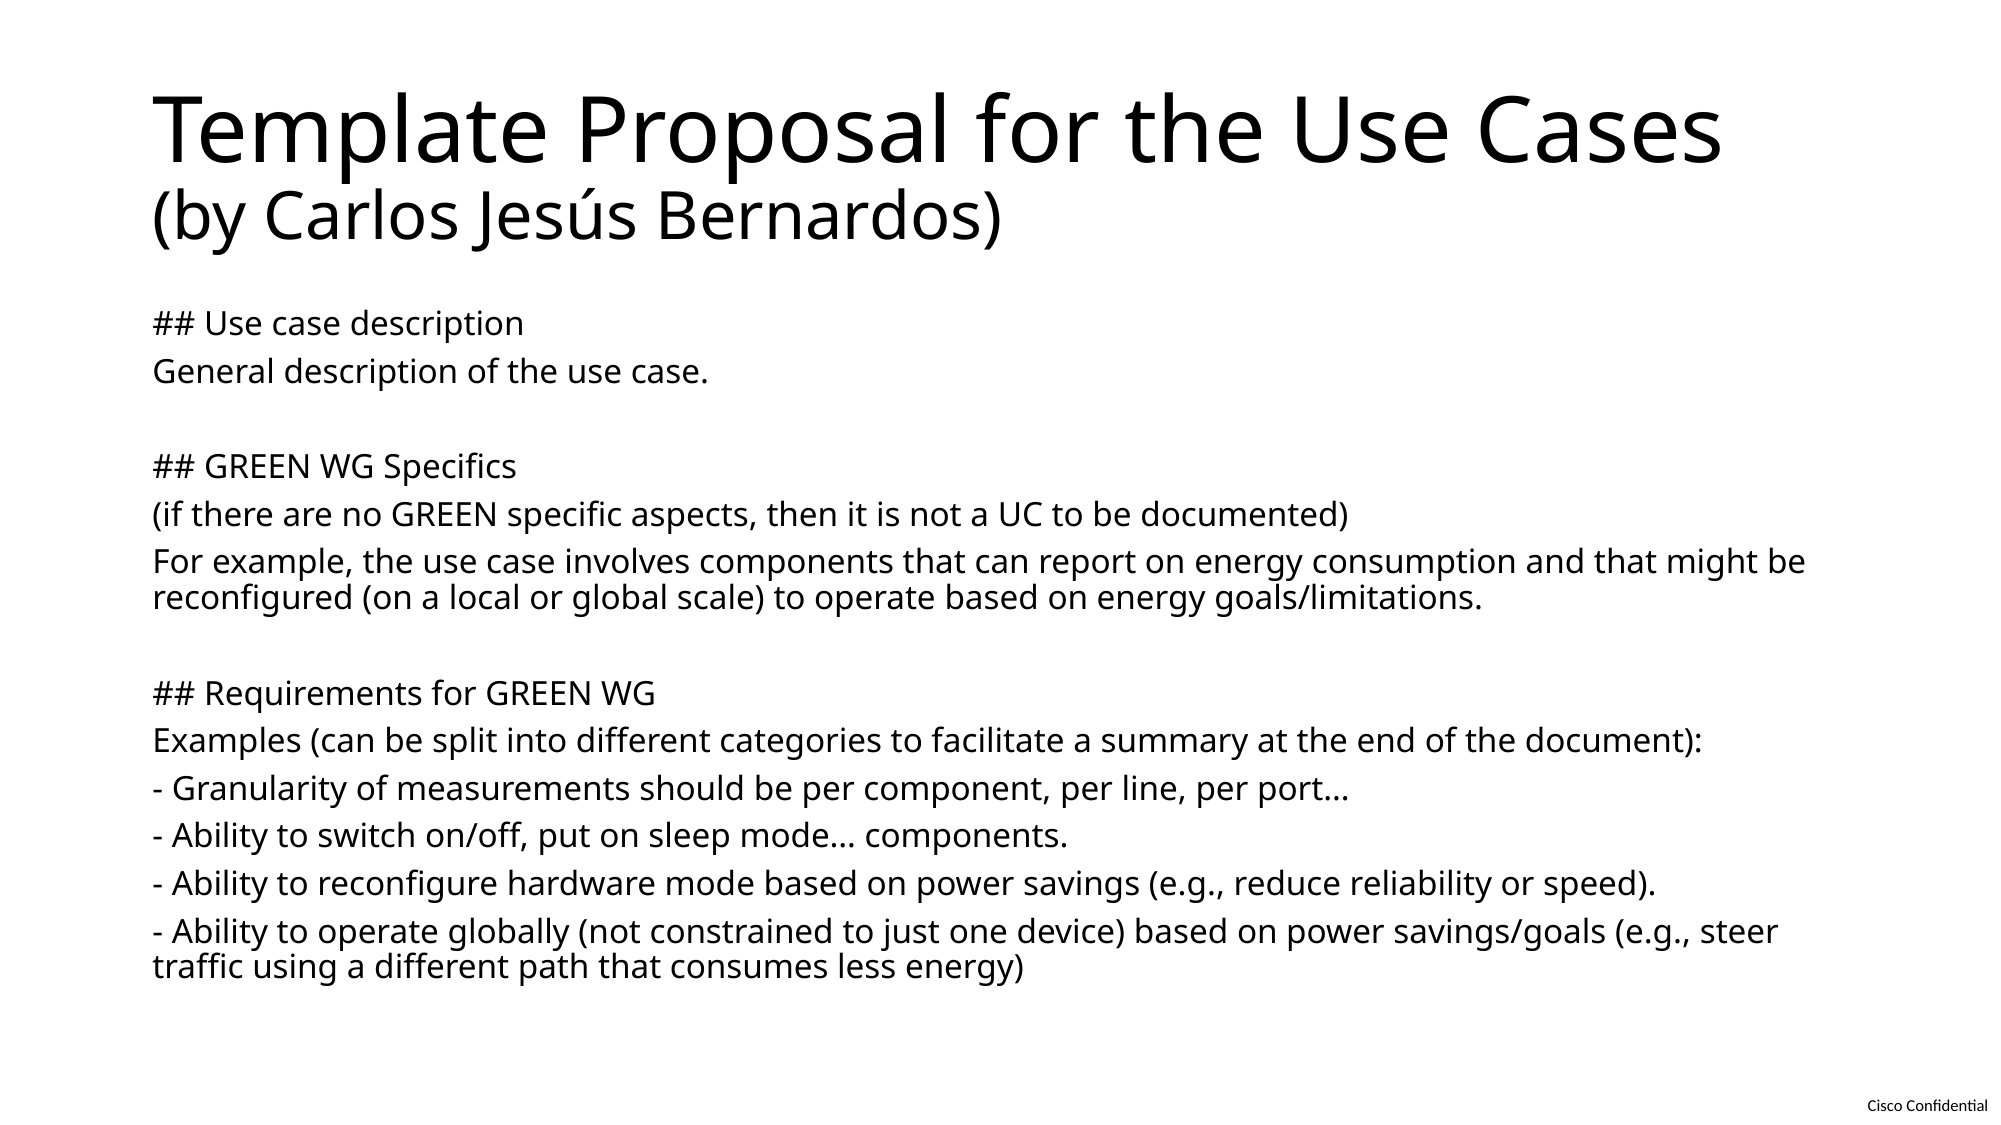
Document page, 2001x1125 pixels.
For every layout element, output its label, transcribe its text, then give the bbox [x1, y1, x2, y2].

list ## Use case description General description of the use case. ## GREEN WG Specifics (if there are no GREEN specific aspects, then it is not a UC to be documented) For example, the use case involves components that can report on energy consumption and that might be reconfigured (on a local or global scale) to operate based on energy goals/limitations. ## Requirements for GREEN WG Examples (can be split into different categories to facilitate a summary at the end of the document): - Granularity of measurements should be per component, per line, per port… - Ability to switch on/off, put on sleep mode… components. - Ability to reconfigure hardware mode based on power savings (e.g., reduce reliability or speed). - Ability to operate globally (not constrained to just one device) based on power savings/goals (e.g., steer traffic using a different path that consumes less energy) [137, 299, 1863, 1014]
title Template Proposal for the Use Cases (by Carlos Jesús Bernardos) [137, 59, 1863, 278]
